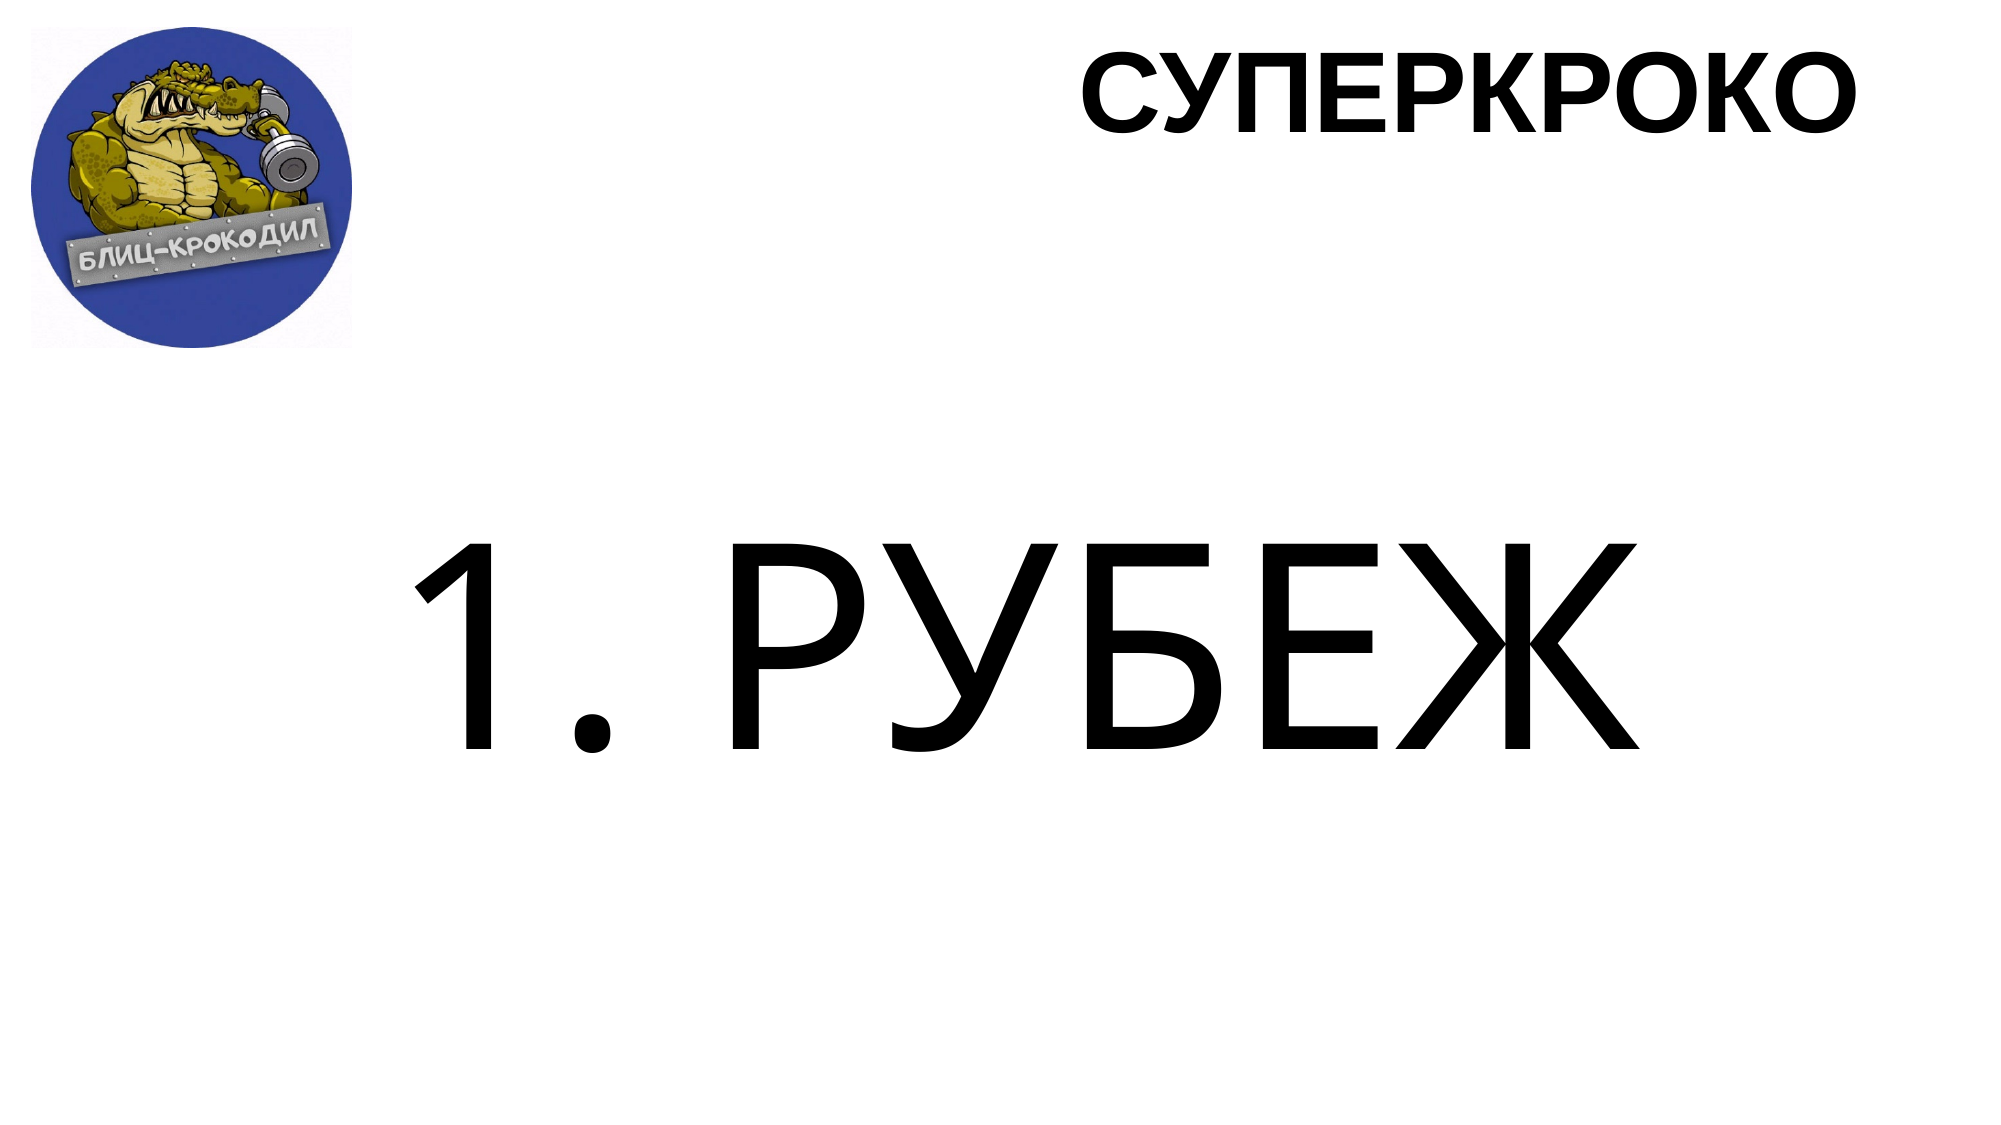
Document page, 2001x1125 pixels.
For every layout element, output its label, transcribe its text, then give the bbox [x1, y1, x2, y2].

text_box 1. РУБЕЖ [96, 456, 1935, 820]
title СУПЕРКРОКО [940, 25, 2000, 166]
picture [31, 27, 352, 348]
